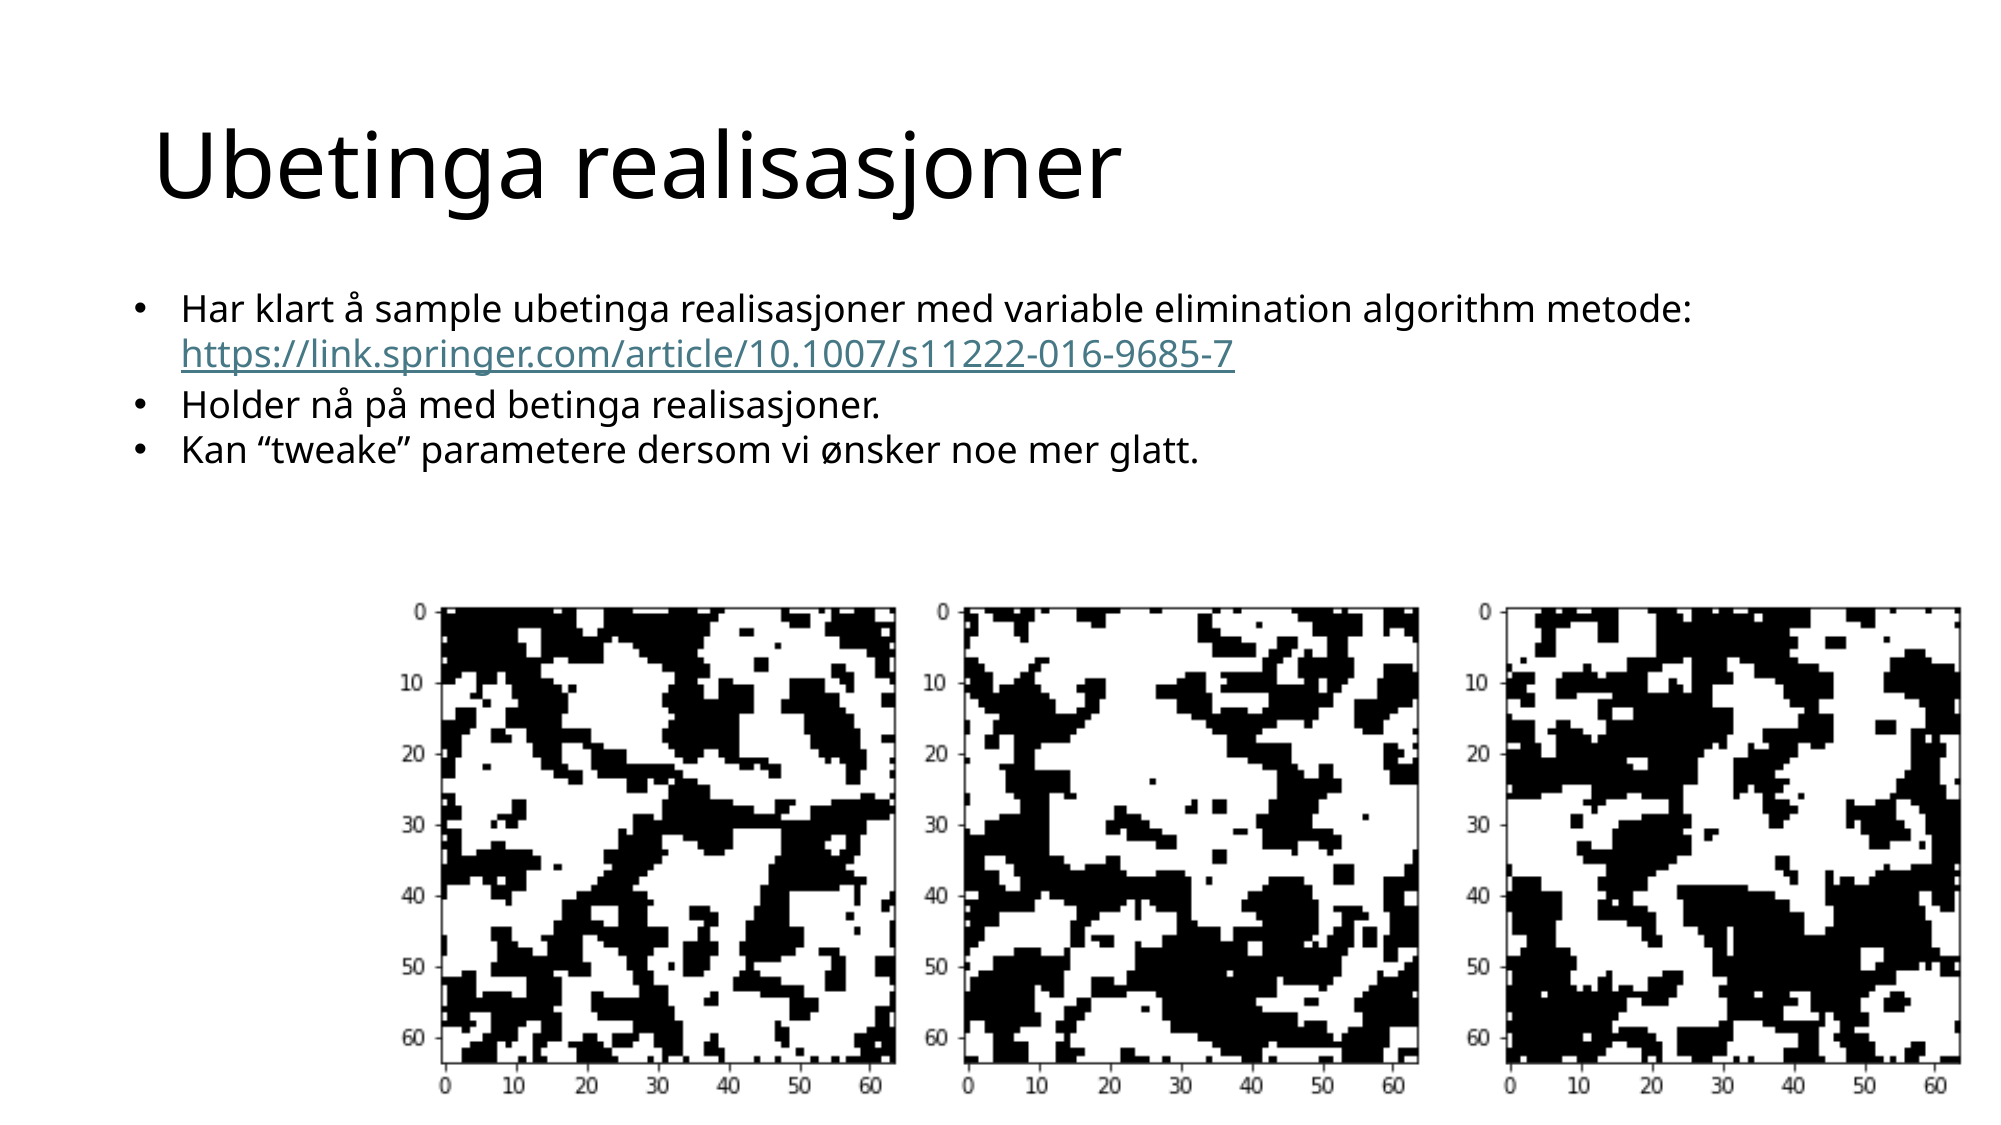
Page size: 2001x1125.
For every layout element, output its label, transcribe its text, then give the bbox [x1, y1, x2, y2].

title Ubetinga realisasjoner [137, 59, 1863, 277]
picture [1450, 589, 1974, 1114]
picture [385, 589, 1433, 1114]
text_box Har klart å sample ubetinga realisasjoner med variable elimination algorithm metode: https://link.springer.com/article/10.1007/s11222-016-9685-7 Holder nå på med betinga realisasjoner. Kan “tweake” parametere dersom vi ønsker noe mer glatt. [118, 277, 1974, 478]
